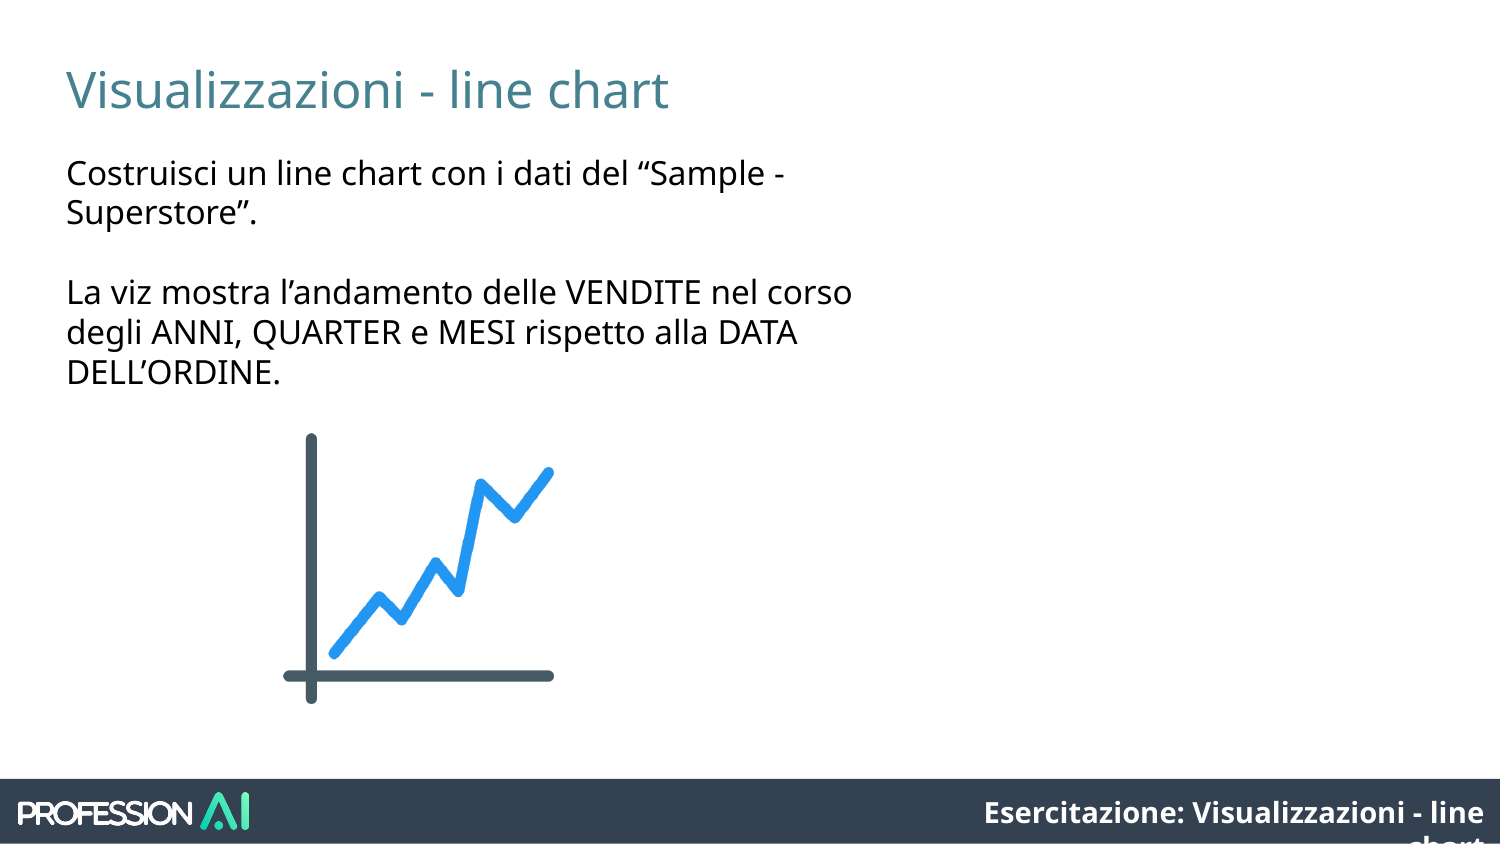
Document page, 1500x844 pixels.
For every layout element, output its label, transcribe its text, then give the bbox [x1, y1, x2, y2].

text_box [0, 778, 903, 844]
title Visualizzazioni - line chart [51, 42, 1449, 137]
picture [283, 433, 554, 705]
title Costruisci un line chart con i dati del “Sample - Superstore”. La viz mostra l’andamento delle VENDITE nel corso degli ANNI, QUARTER e MESI rispetto alla DATA DELL’ORDINE. [51, 136, 920, 231]
picture [17, 792, 250, 831]
text_box Esercitazione: Visualizzazioni - line chart [903, 778, 1500, 844]
